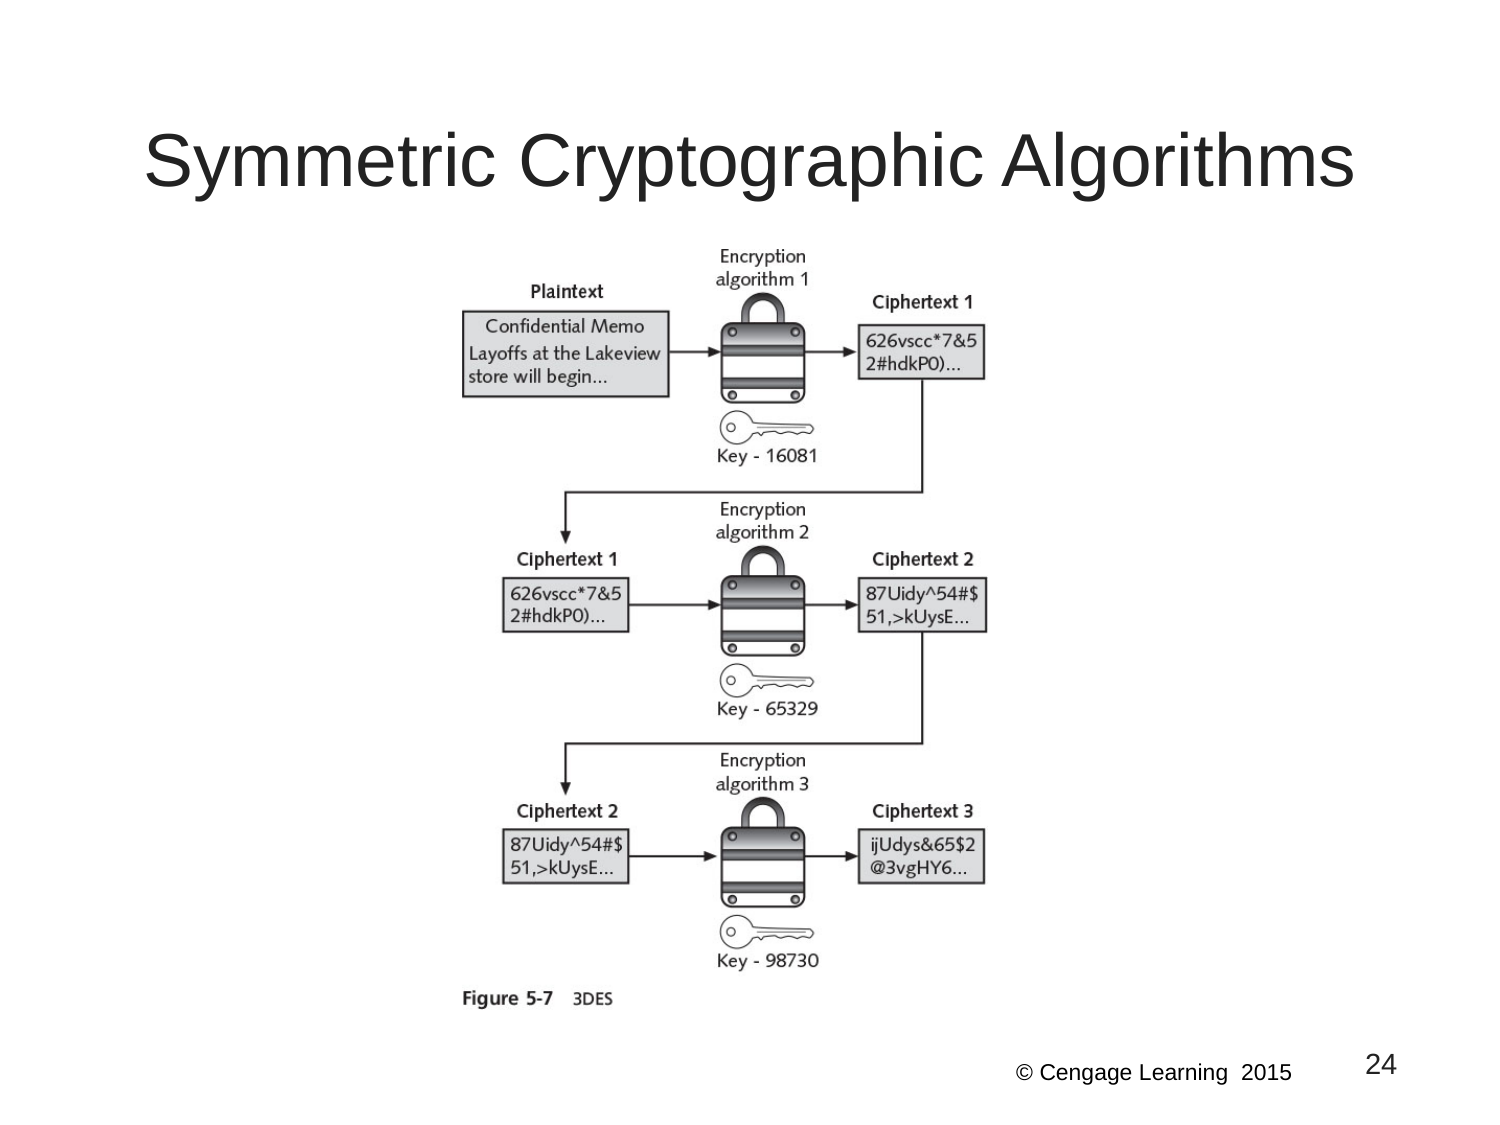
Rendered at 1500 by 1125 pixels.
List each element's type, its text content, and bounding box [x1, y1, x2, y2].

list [462, 249, 988, 1011]
title Symmetric Cryptographic Algorithms [87, 62, 1413, 250]
slide_number 24 [1312, 1037, 1413, 1101]
